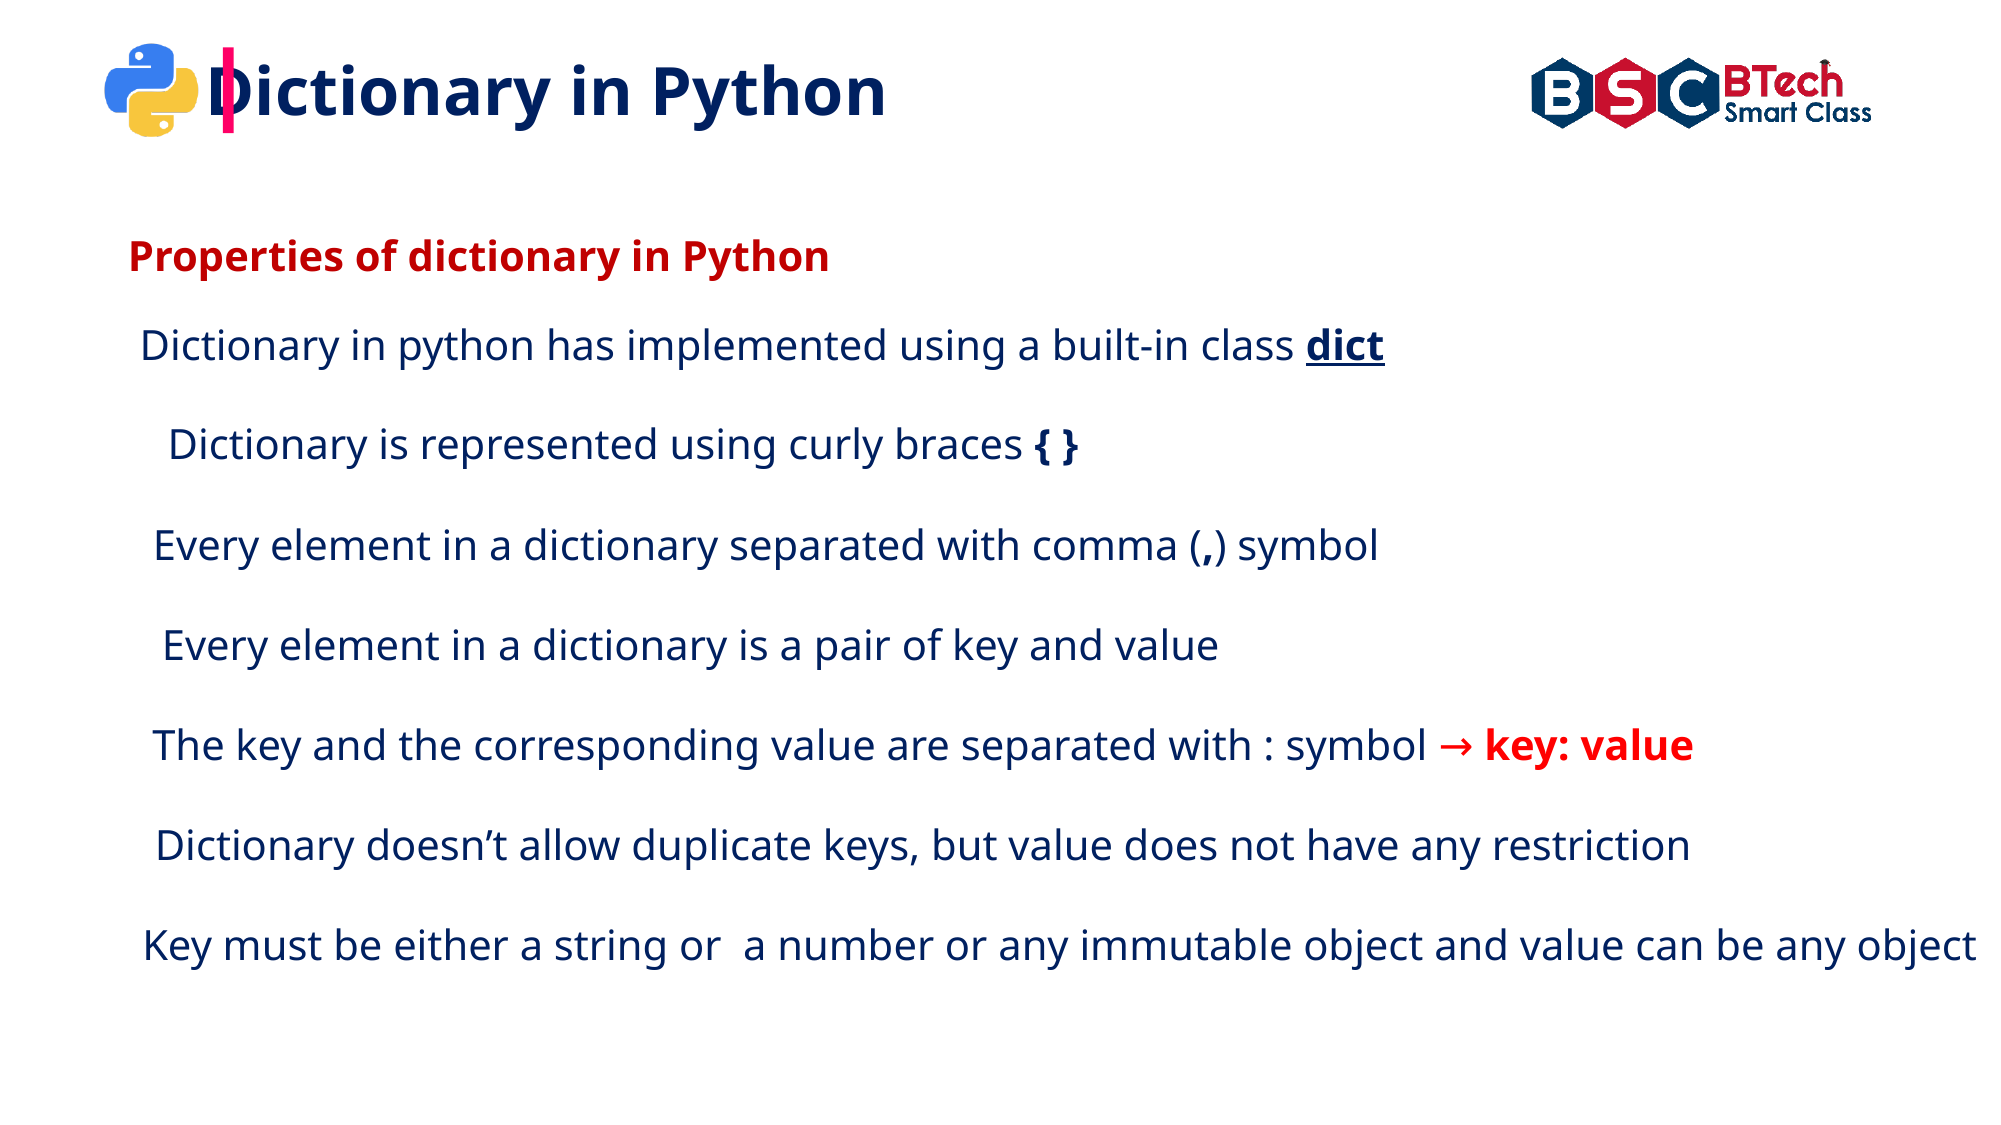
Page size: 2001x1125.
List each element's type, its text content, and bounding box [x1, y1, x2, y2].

text_box The key and the corresponding value are separated with : symbol → key: value [137, 711, 1710, 777]
text_box [222, 46, 235, 134]
text_box Every element in a dictionary is a pair of key and value [147, 611, 1235, 677]
text_box Dictionary doesn’t allow duplicate keys, but value does not have any restriction [139, 811, 1707, 877]
picture [91, 31, 210, 149]
text_box Every element in a dictionary separated with comma (,) symbol [138, 511, 1395, 576]
picture [1529, 6, 1873, 200]
text_box Properties of dictionary in Python [113, 222, 846, 288]
text_box Dictionary in Python [210, 48, 904, 136]
text_box Key must be either a string or a number or any immutable object and value can be any object [127, 911, 1993, 977]
text_box Dictionary in python has implemented using a built-in class dict [124, 310, 1400, 376]
text_box Dictionary is represented using curly braces { } [153, 411, 1093, 476]
